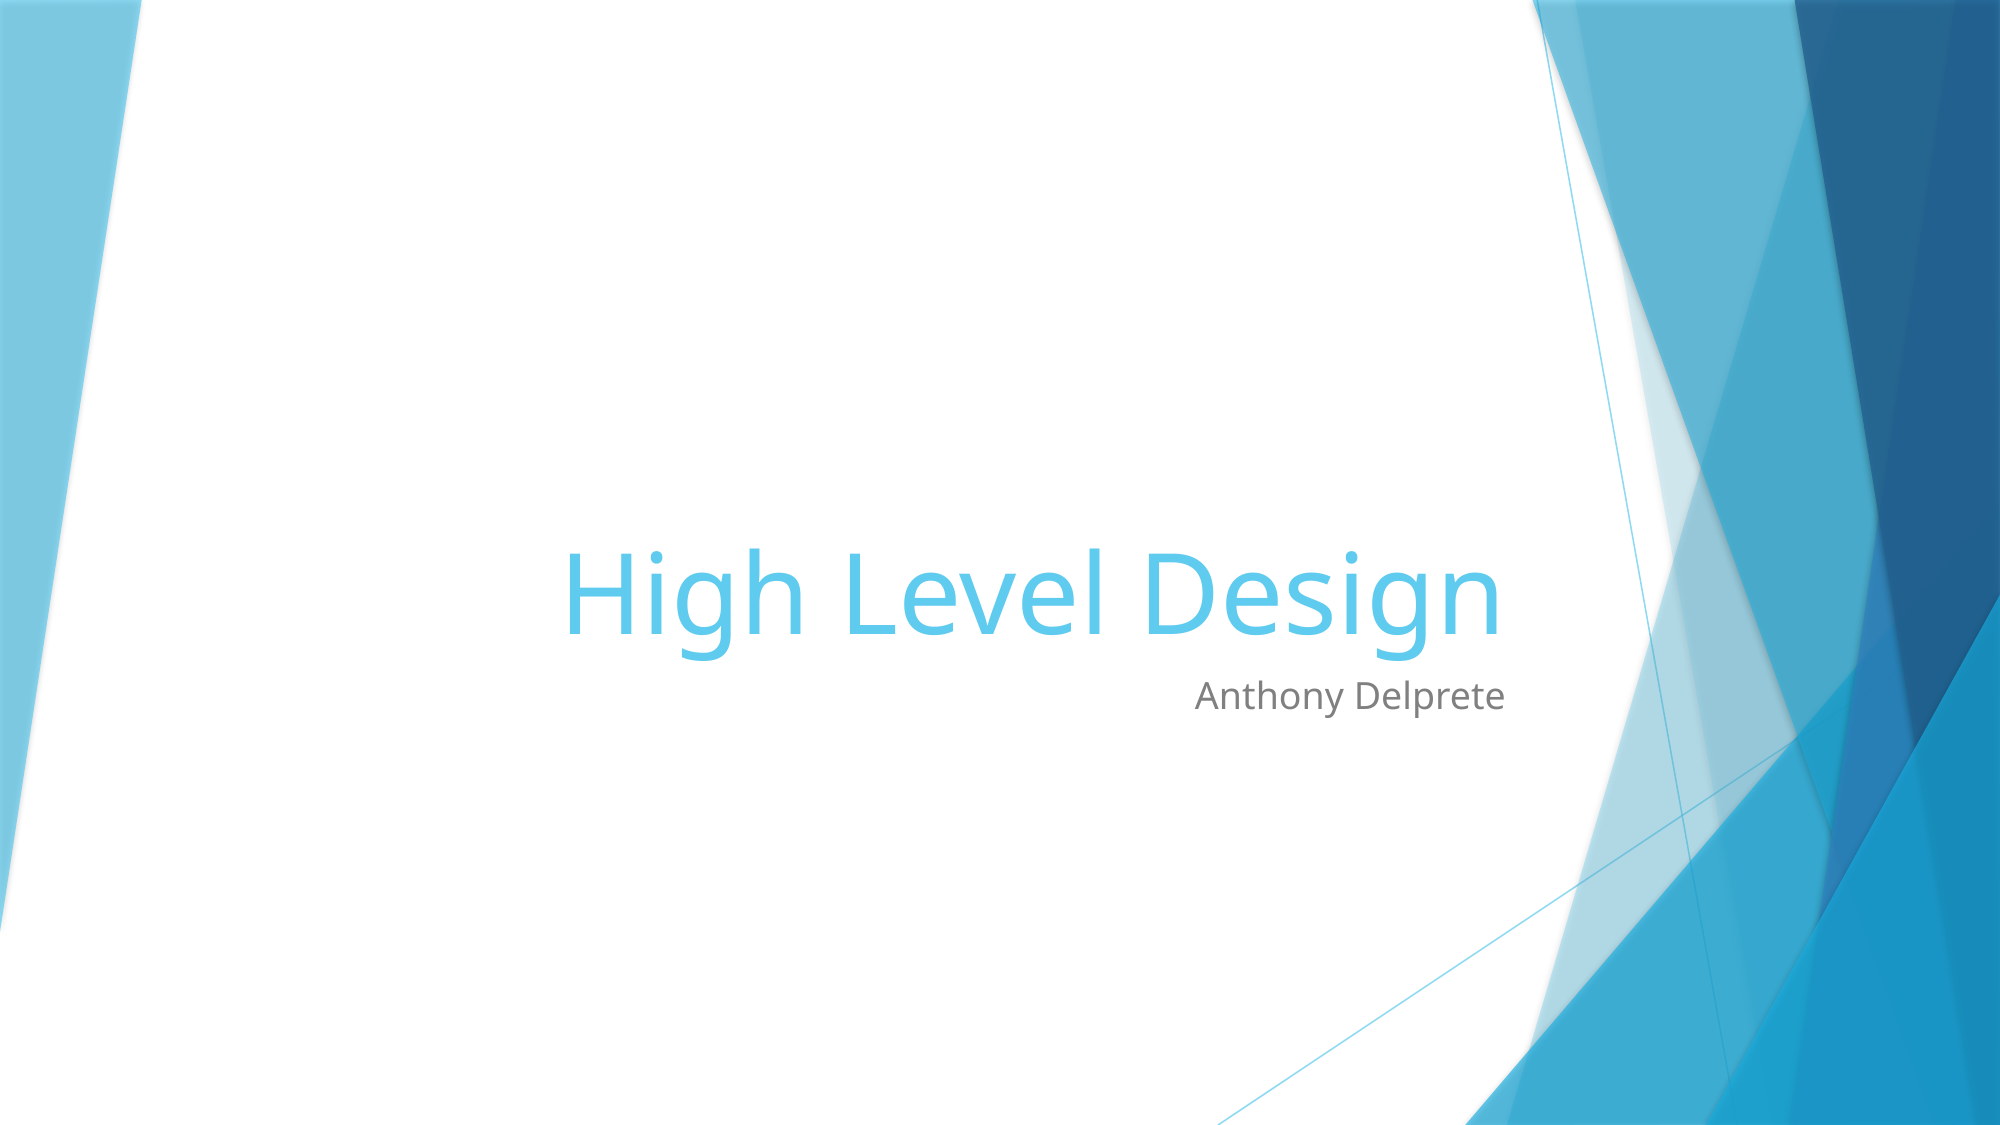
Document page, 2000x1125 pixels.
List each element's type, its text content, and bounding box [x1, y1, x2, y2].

subtitle Anthony Delprete [247, 664, 1522, 845]
title High Level Design [247, 394, 1522, 664]
